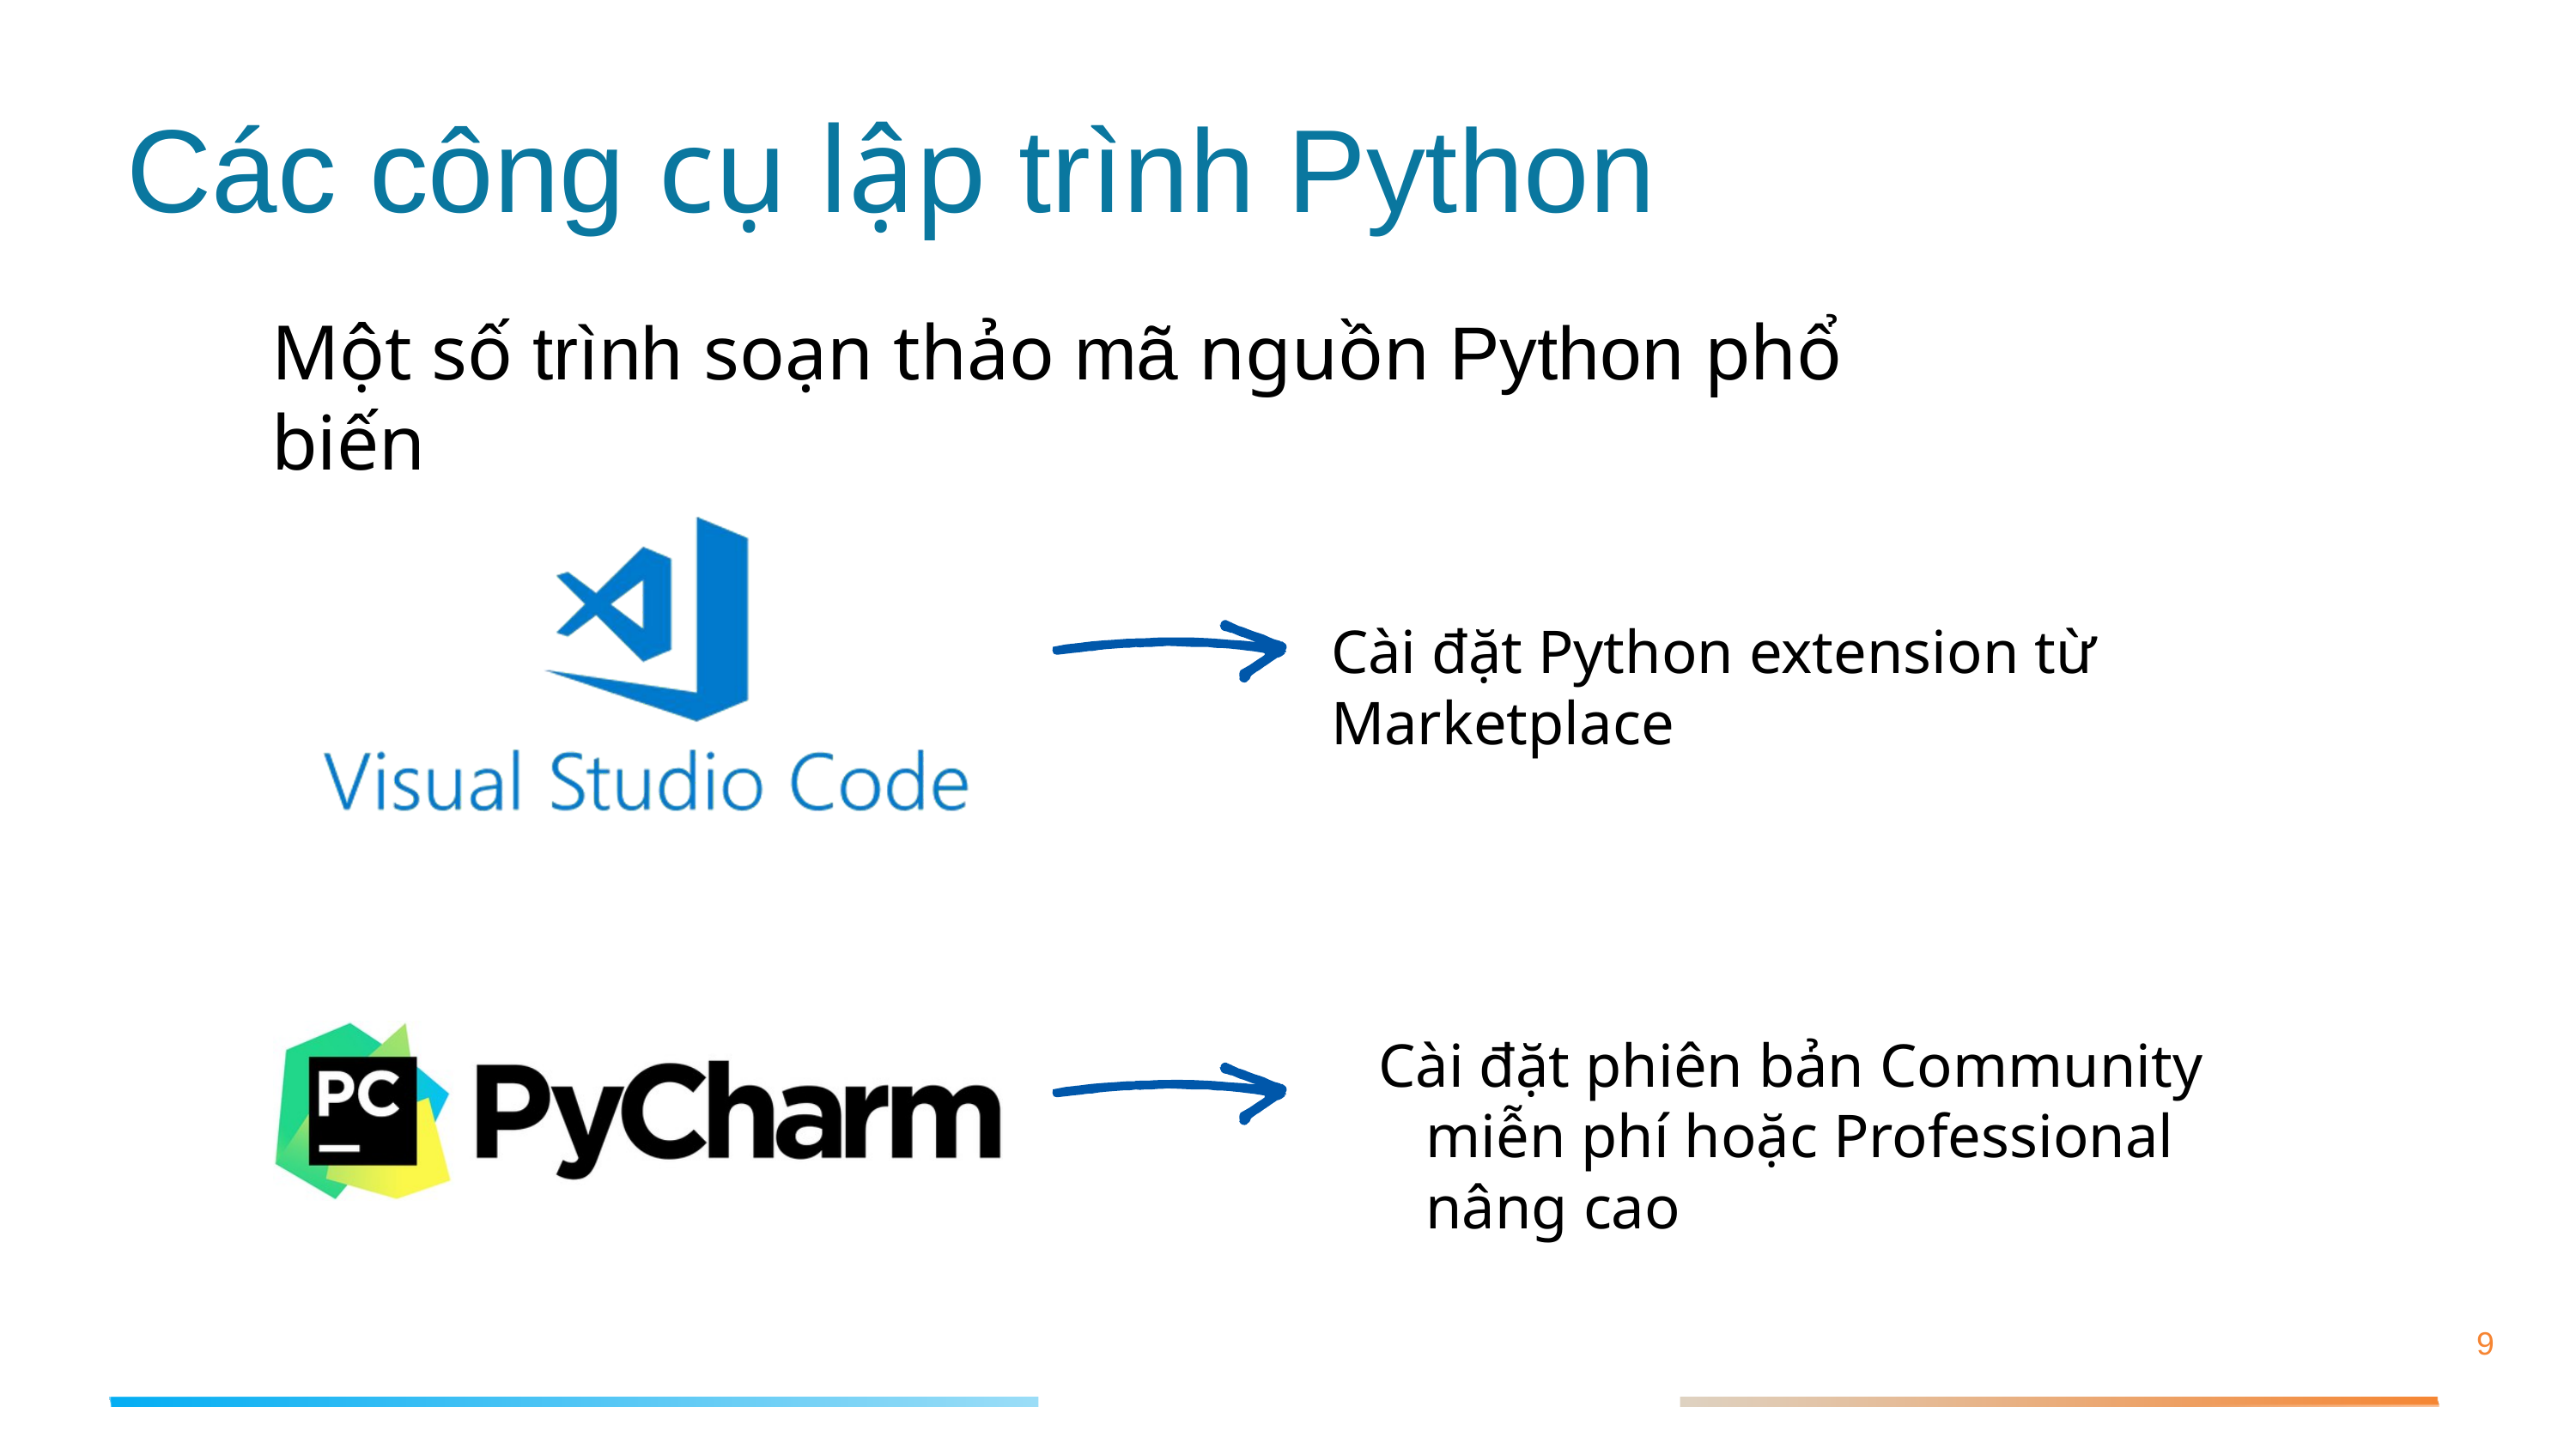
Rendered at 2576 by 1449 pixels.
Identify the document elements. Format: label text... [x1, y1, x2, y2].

text_box [1052, 1062, 1287, 1125]
text_box Một số trình soạn thảo mã nguồn Python phổ biến [270, 302, 1934, 485]
picture [201, 1397, 1038, 1407]
text_box Cài đặt phiên bản Community miễn phí hoặc Professional nâng cao [1376, 1027, 2303, 1240]
text_box [1052, 620, 1287, 683]
picture [321, 516, 969, 814]
picture [1680, 1397, 2439, 1407]
text_box Cài đặt Python extension từ Marketplace [1329, 612, 2400, 756]
title Các công cụ lập trình Python [125, 92, 2313, 336]
slide_number ‹#› [2470, 1317, 2502, 1449]
picture [273, 1021, 1003, 1201]
